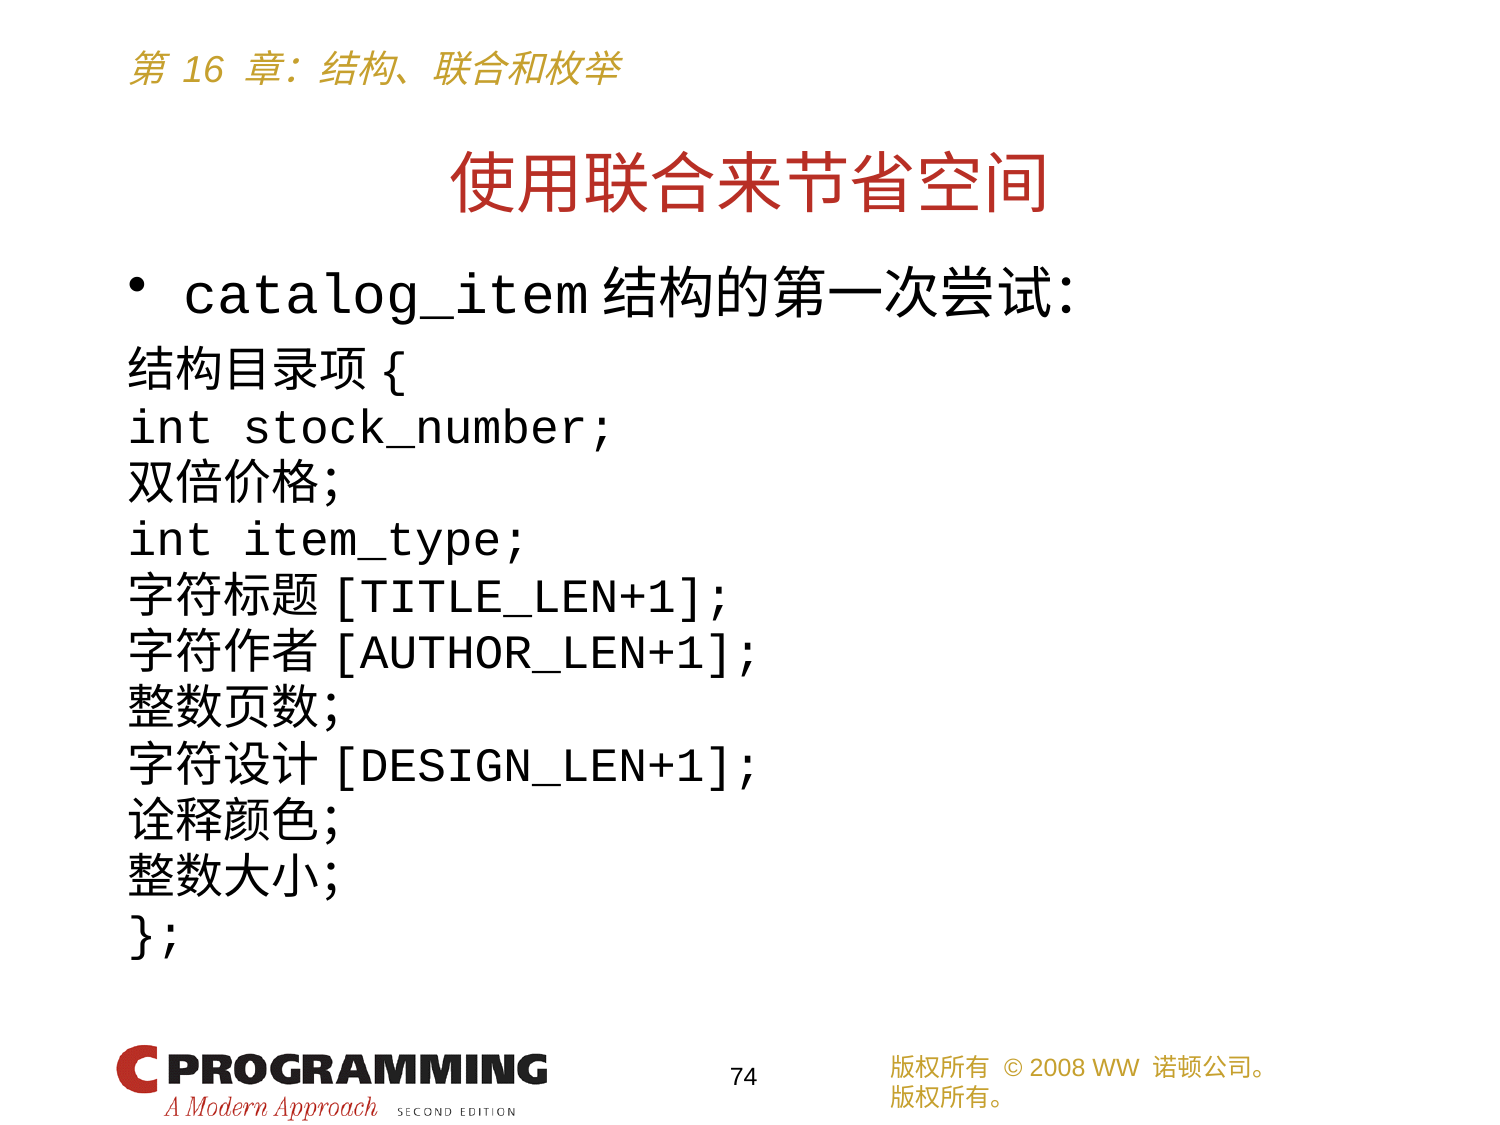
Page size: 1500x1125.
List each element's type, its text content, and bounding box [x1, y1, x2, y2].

list catalog_item结构的第一次尝试： 结构目录项{ int stock_number; 双倍价格； int item_type; 字符标题[TITLE_LEN+1]; 字符作者[AUTHOR_LEN+1]; 整数页数； 字符设计[DESIGN_LEN+1]; 诠释颜色； 整数大小； }; [112, 249, 1388, 1038]
footer 版权所有 © 2008 WW 诺顿公司。 版权所有。 [874, 1043, 1388, 1119]
title 使用联合来节省空间 [112, 125, 1388, 238]
picture [112, 1041, 550, 1123]
slide_number 74 [687, 1049, 801, 1101]
